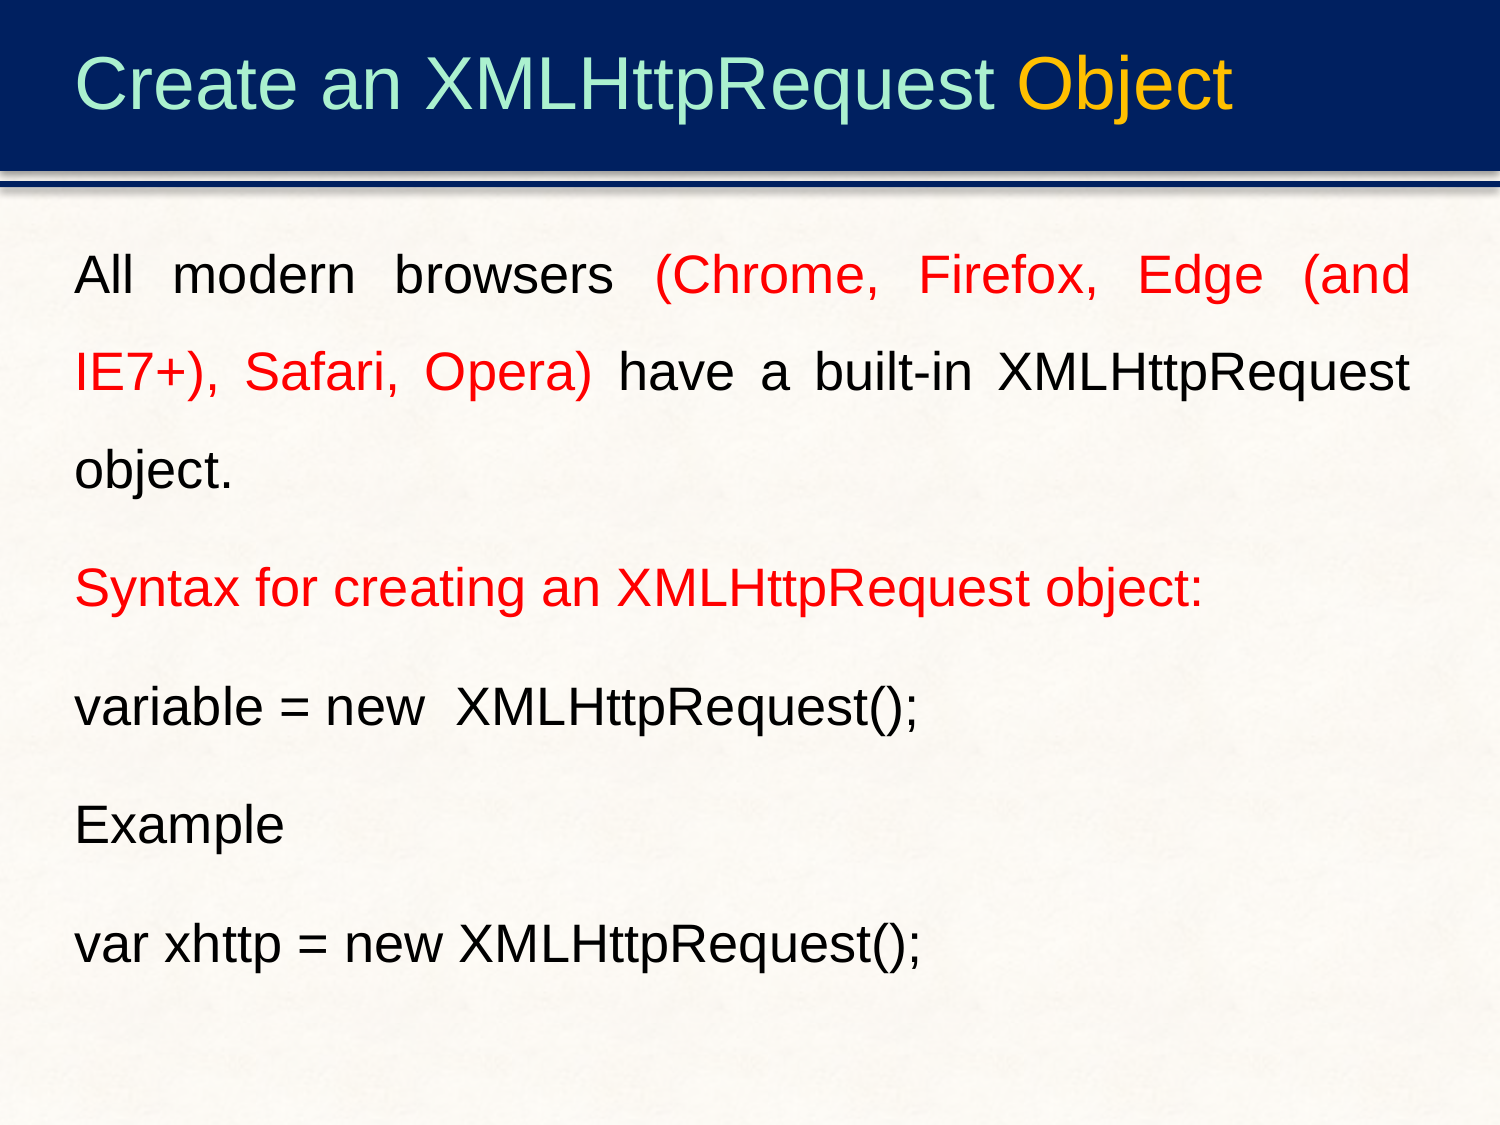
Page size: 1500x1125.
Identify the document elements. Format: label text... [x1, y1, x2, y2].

title Create an XMLHttpRequest Object [59, 0, 1500, 171]
list All modern browsers (Chrome, Firefox, Edge (and IE7+), Safari, Opera) have a built-in XMLHttpRequest object. Syntax for creating an XMLHttpRequest object: variable = new XMLHttpRequest(); Example var xhttp = new XMLHttpRequest(); [59, 198, 1428, 1114]
